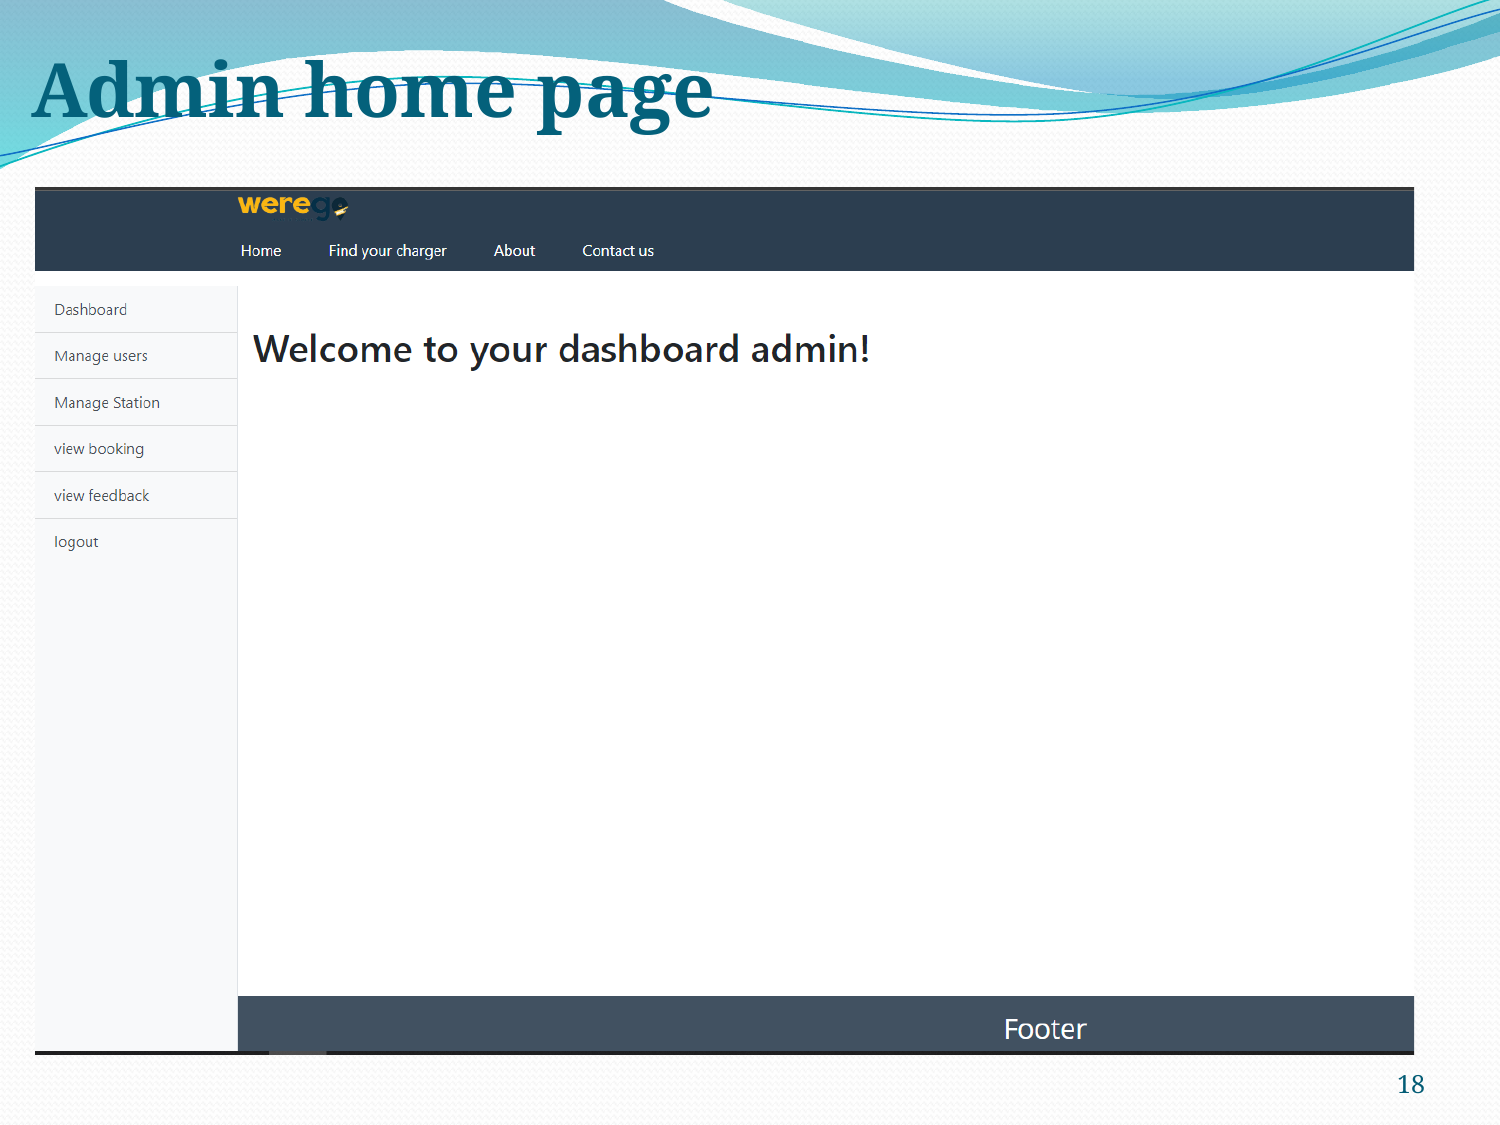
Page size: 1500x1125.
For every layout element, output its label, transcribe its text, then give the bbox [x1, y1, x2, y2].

slide_number 18 [1299, 1042, 1425, 1103]
picture [34, 187, 1415, 1055]
text_box Admin home page [16, 35, 731, 140]
